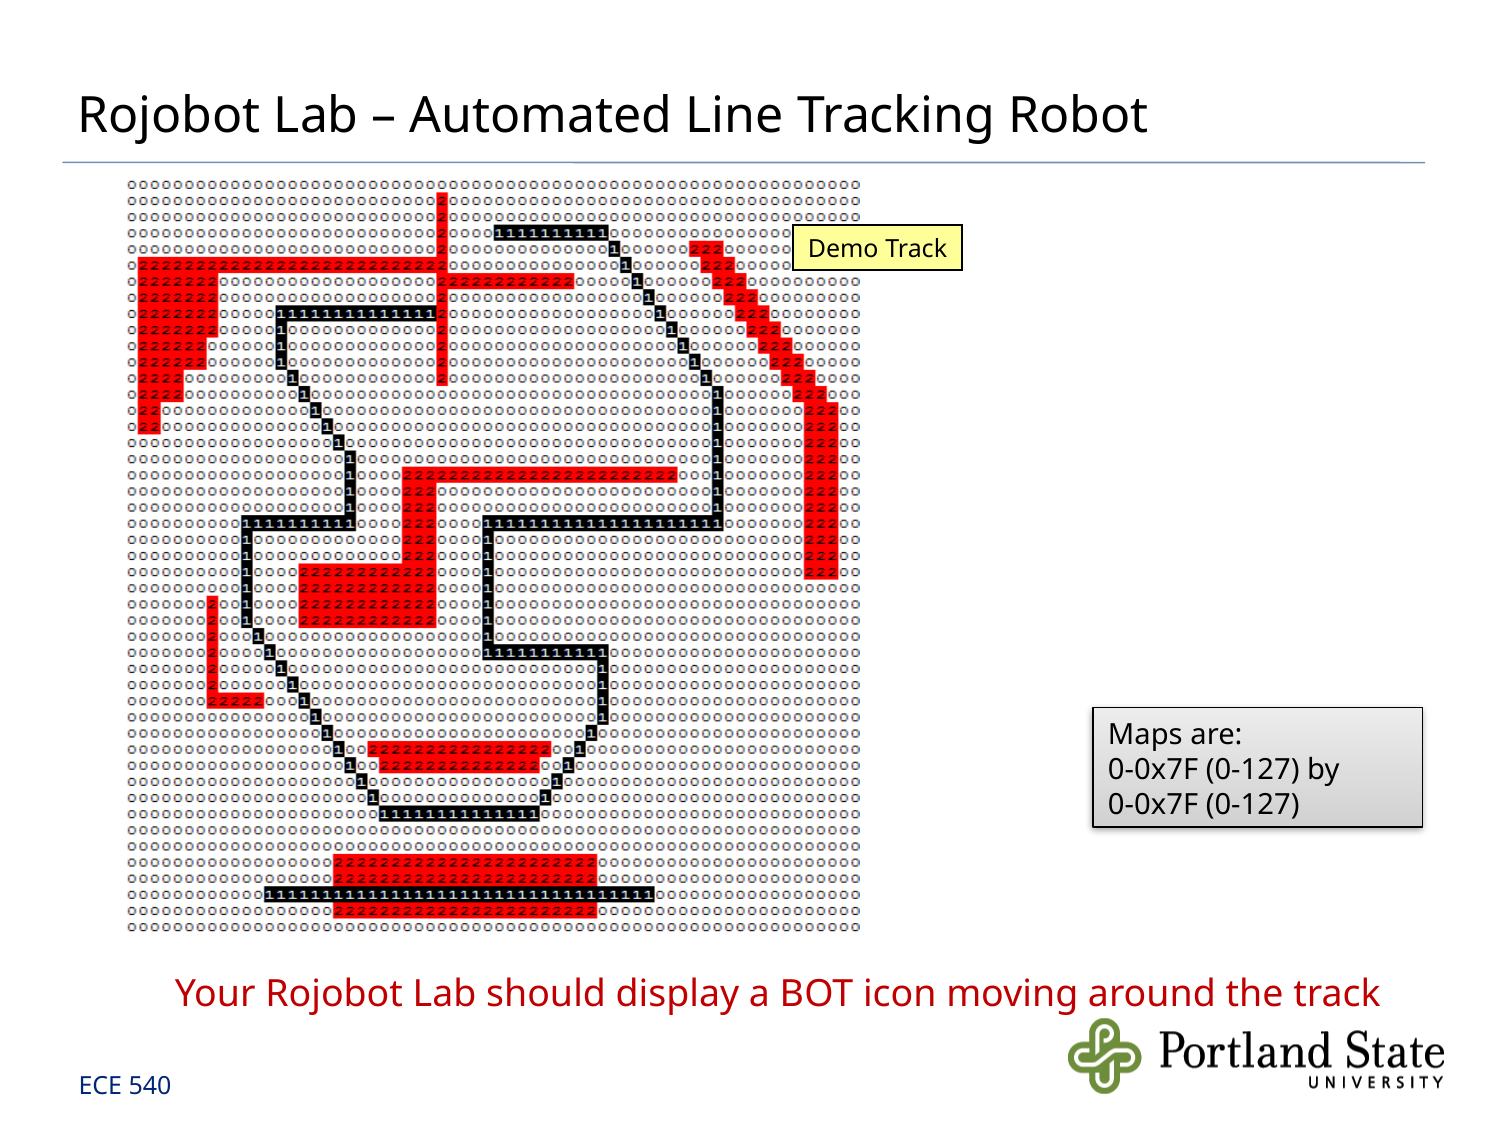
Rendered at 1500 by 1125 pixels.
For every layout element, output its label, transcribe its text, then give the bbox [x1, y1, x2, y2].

picture [124, 174, 860, 937]
text_box Your Rojobot Lab should display a BOT icon moving around the track [160, 961, 1397, 1021]
title Rojobot Lab – Automated Line Tracking Robot [62, 37, 1350, 150]
text_box Maps are: 0-0x7F (0-127) by 0-0x7F (0-127) [1092, 707, 1423, 828]
text_box Demo Track [863, 224, 963, 270]
picture [0, 986, 1500, 1125]
